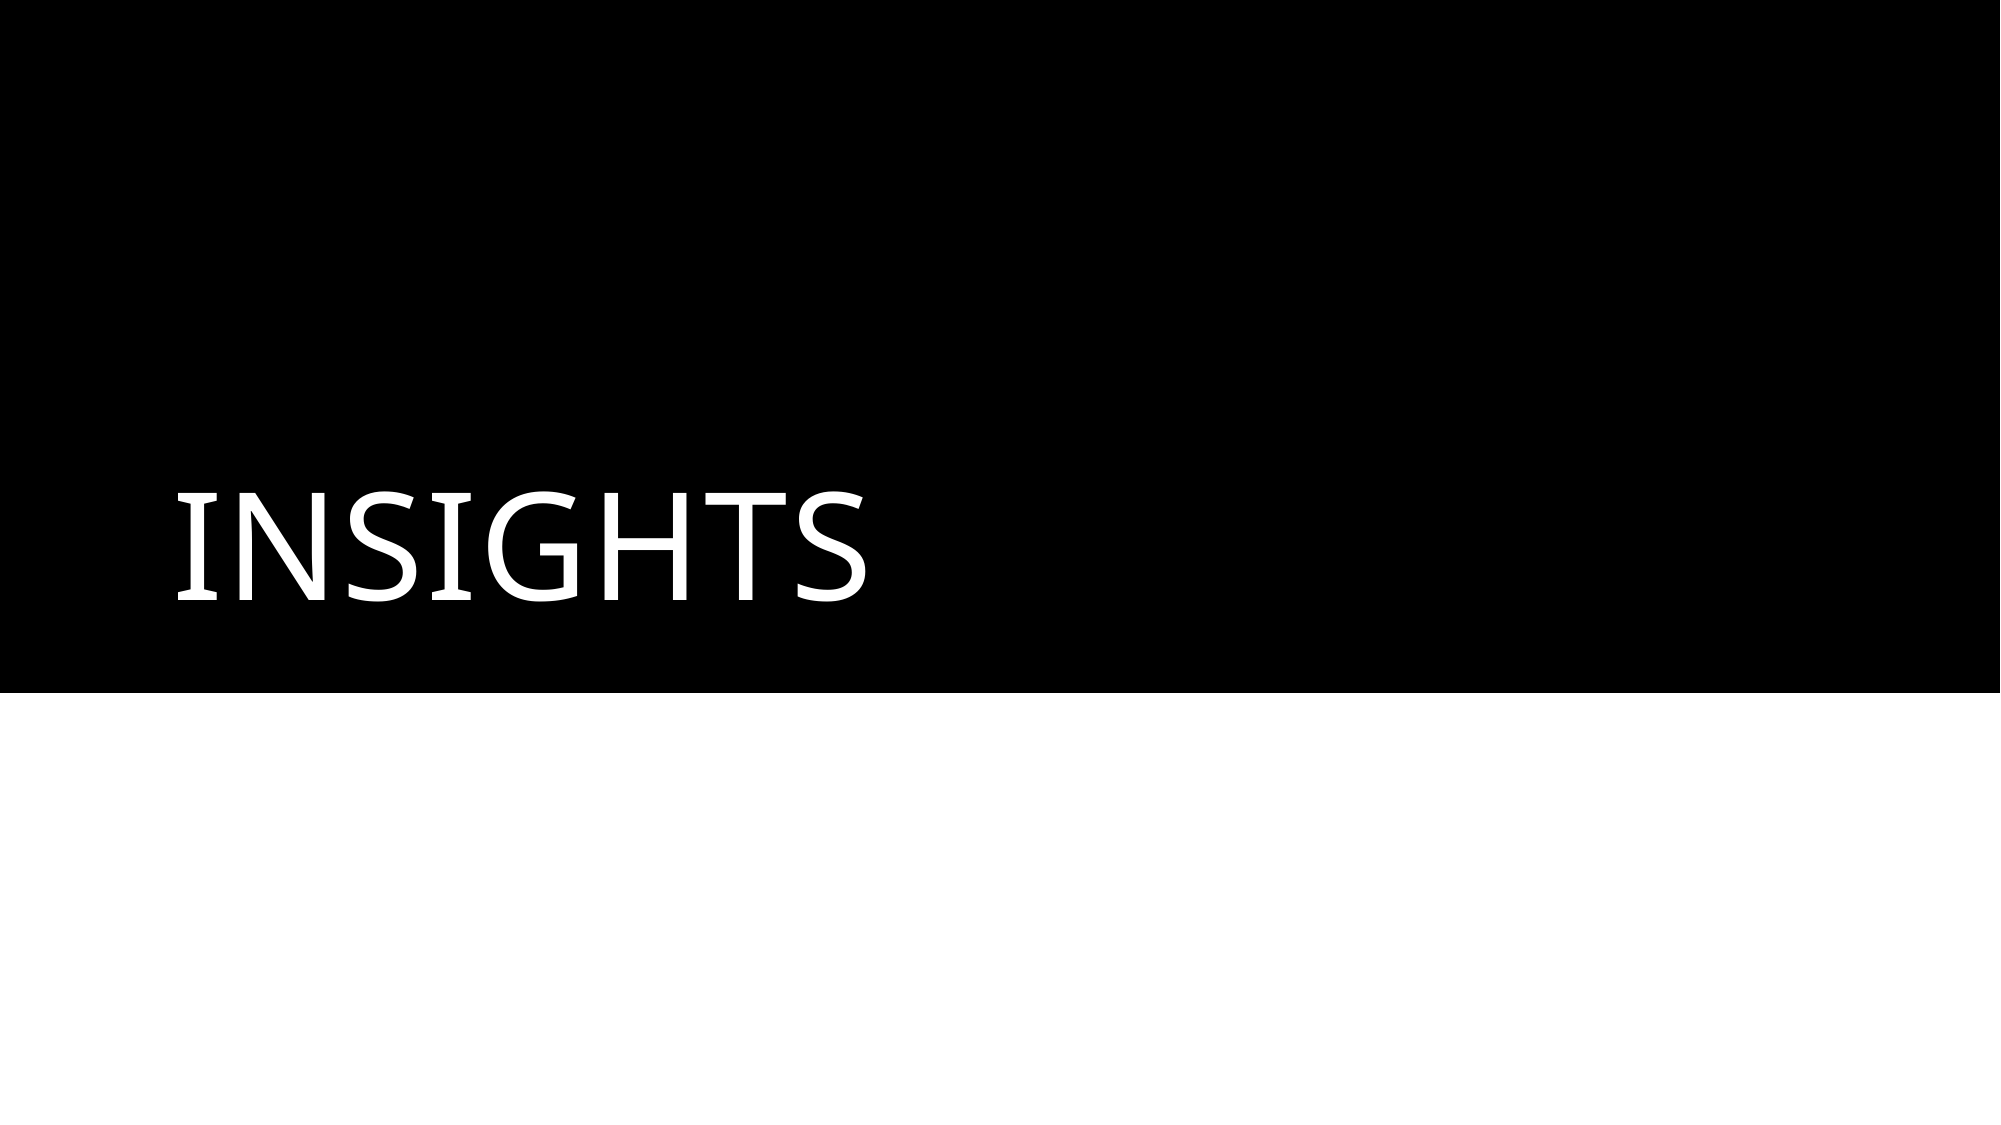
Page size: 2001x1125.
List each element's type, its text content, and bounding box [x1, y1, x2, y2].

title insights [157, 126, 1842, 641]
